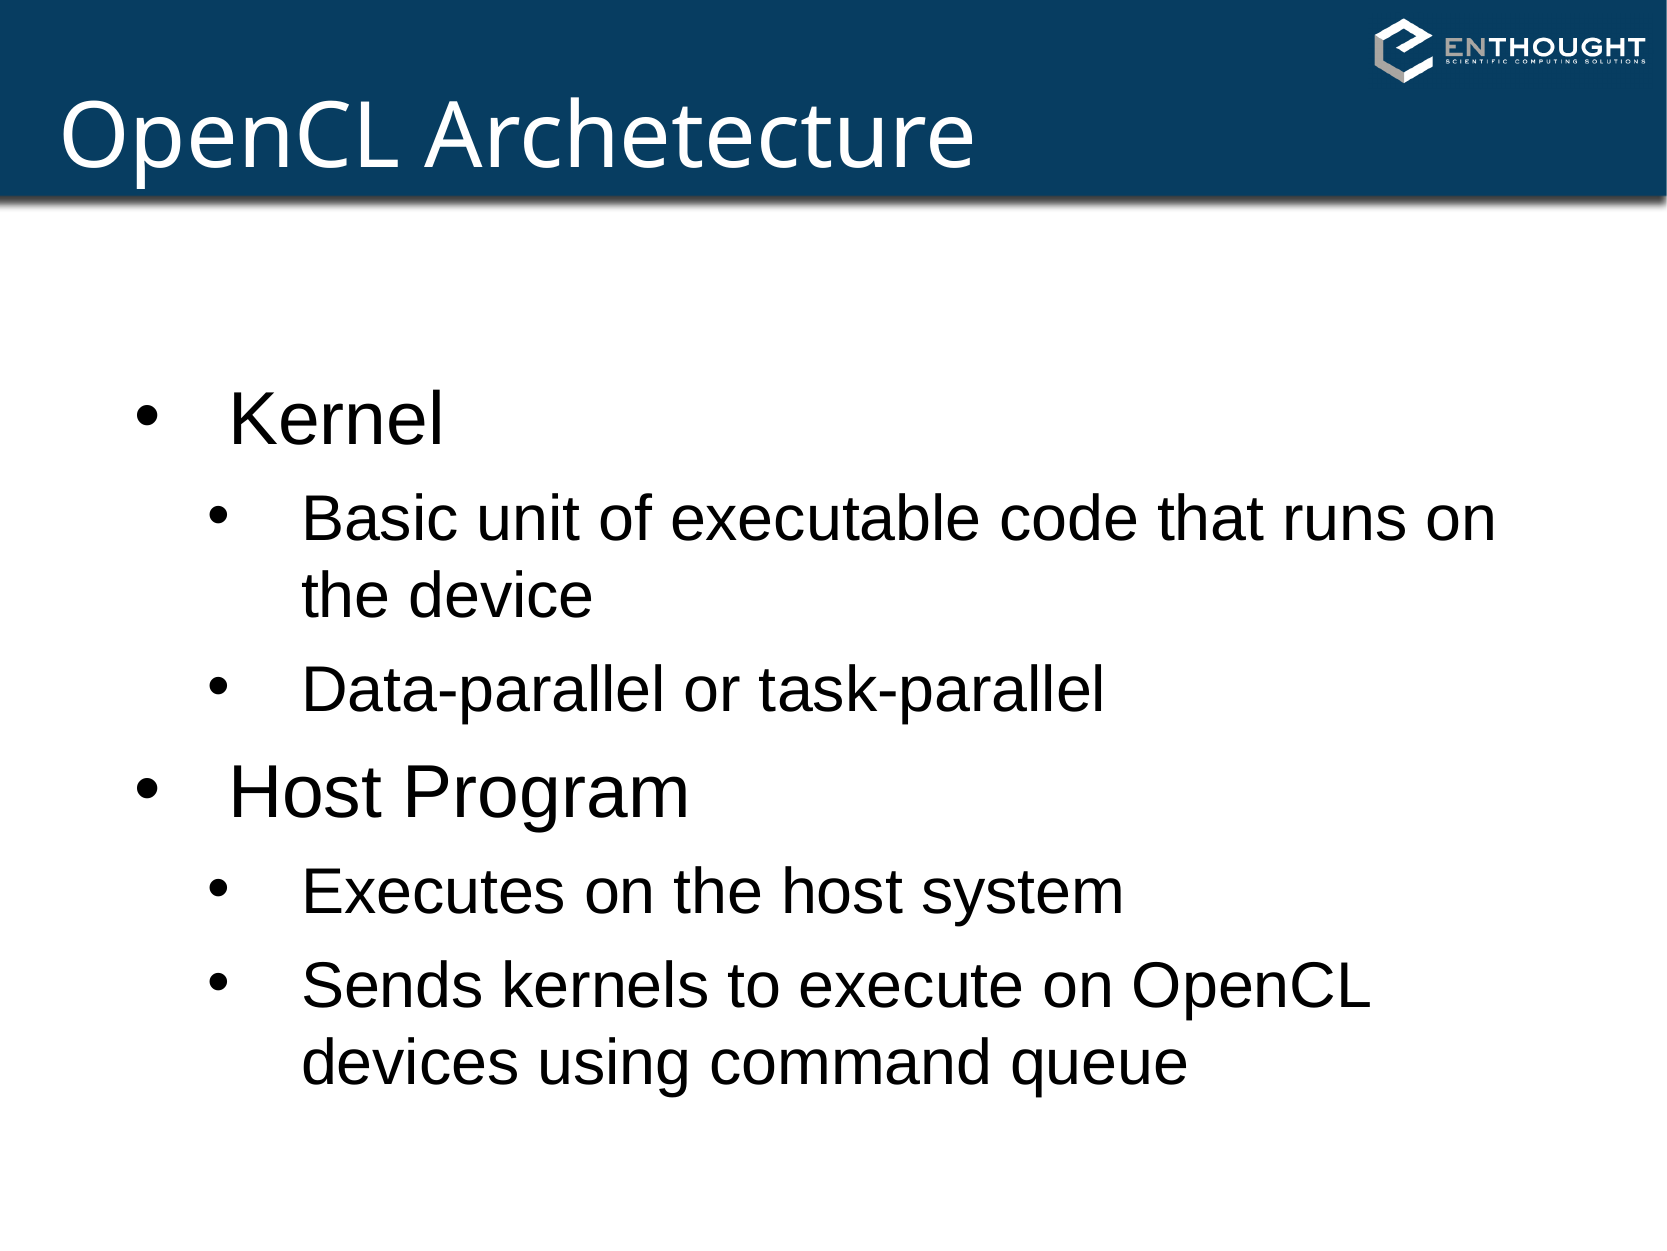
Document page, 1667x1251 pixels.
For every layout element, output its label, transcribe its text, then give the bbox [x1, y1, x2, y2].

list Kernel Basic unit of executable code that runs on the device Data-parallel or task-parallel Host Program Executes on the host system Sends kernels to execute on OpenCL devices using command queue [117, 360, 1534, 1110]
title OpenCL Archetecture [41, 27, 1458, 235]
picture [0, 0, 1667, 219]
